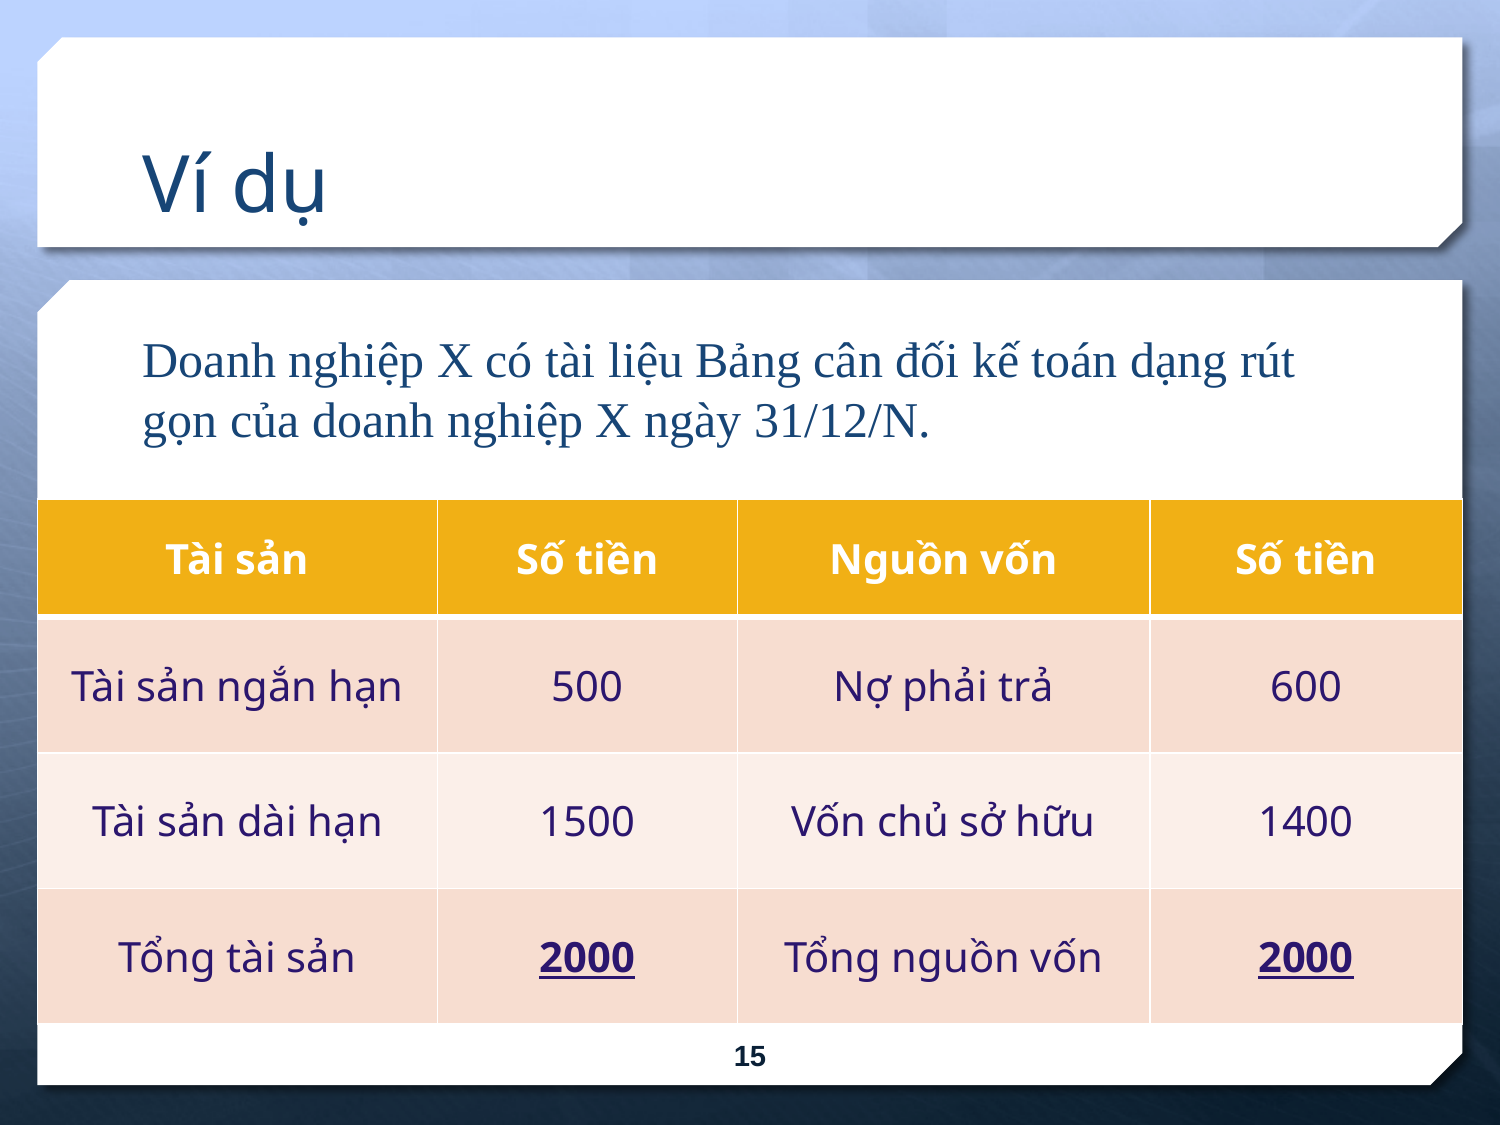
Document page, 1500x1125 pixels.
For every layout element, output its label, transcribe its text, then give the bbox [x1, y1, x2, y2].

table_cell 2000 [438, 889, 737, 1023]
table_cell 2000 [1151, 889, 1462, 1023]
table_cell 500 [438, 620, 737, 752]
list Doanh nghiệp X có tài liệu Bảng cân đối kế toán dạng rút gọn của doanh nghiệp X ngày 31/12/N. Đơn vị tính: trđ. [127, 319, 1372, 498]
table_header Nguồn vốn [738, 500, 1149, 614]
table_cell 1400 [1151, 754, 1462, 888]
table_cell Tài sản dài hạn [38, 754, 437, 888]
table_cell Tài sản ngắn hạn [38, 620, 437, 752]
table_cell Nợ phải trả [738, 620, 1149, 752]
table_cell Vốn chủ sở hữu [738, 754, 1149, 888]
slide_number 15 [706, 1025, 794, 1085]
table_cell 1500 [438, 754, 737, 888]
title Ví dụ [127, 48, 1372, 236]
table_cell Tổng nguồn vốn [738, 889, 1149, 1023]
table_header Số tiền [438, 500, 737, 614]
table_header Tài sản [38, 500, 437, 614]
table_cell Tổng tài sản [38, 889, 437, 1023]
table_cell 600 [1151, 620, 1462, 752]
table_header Số tiền [1151, 500, 1462, 614]
